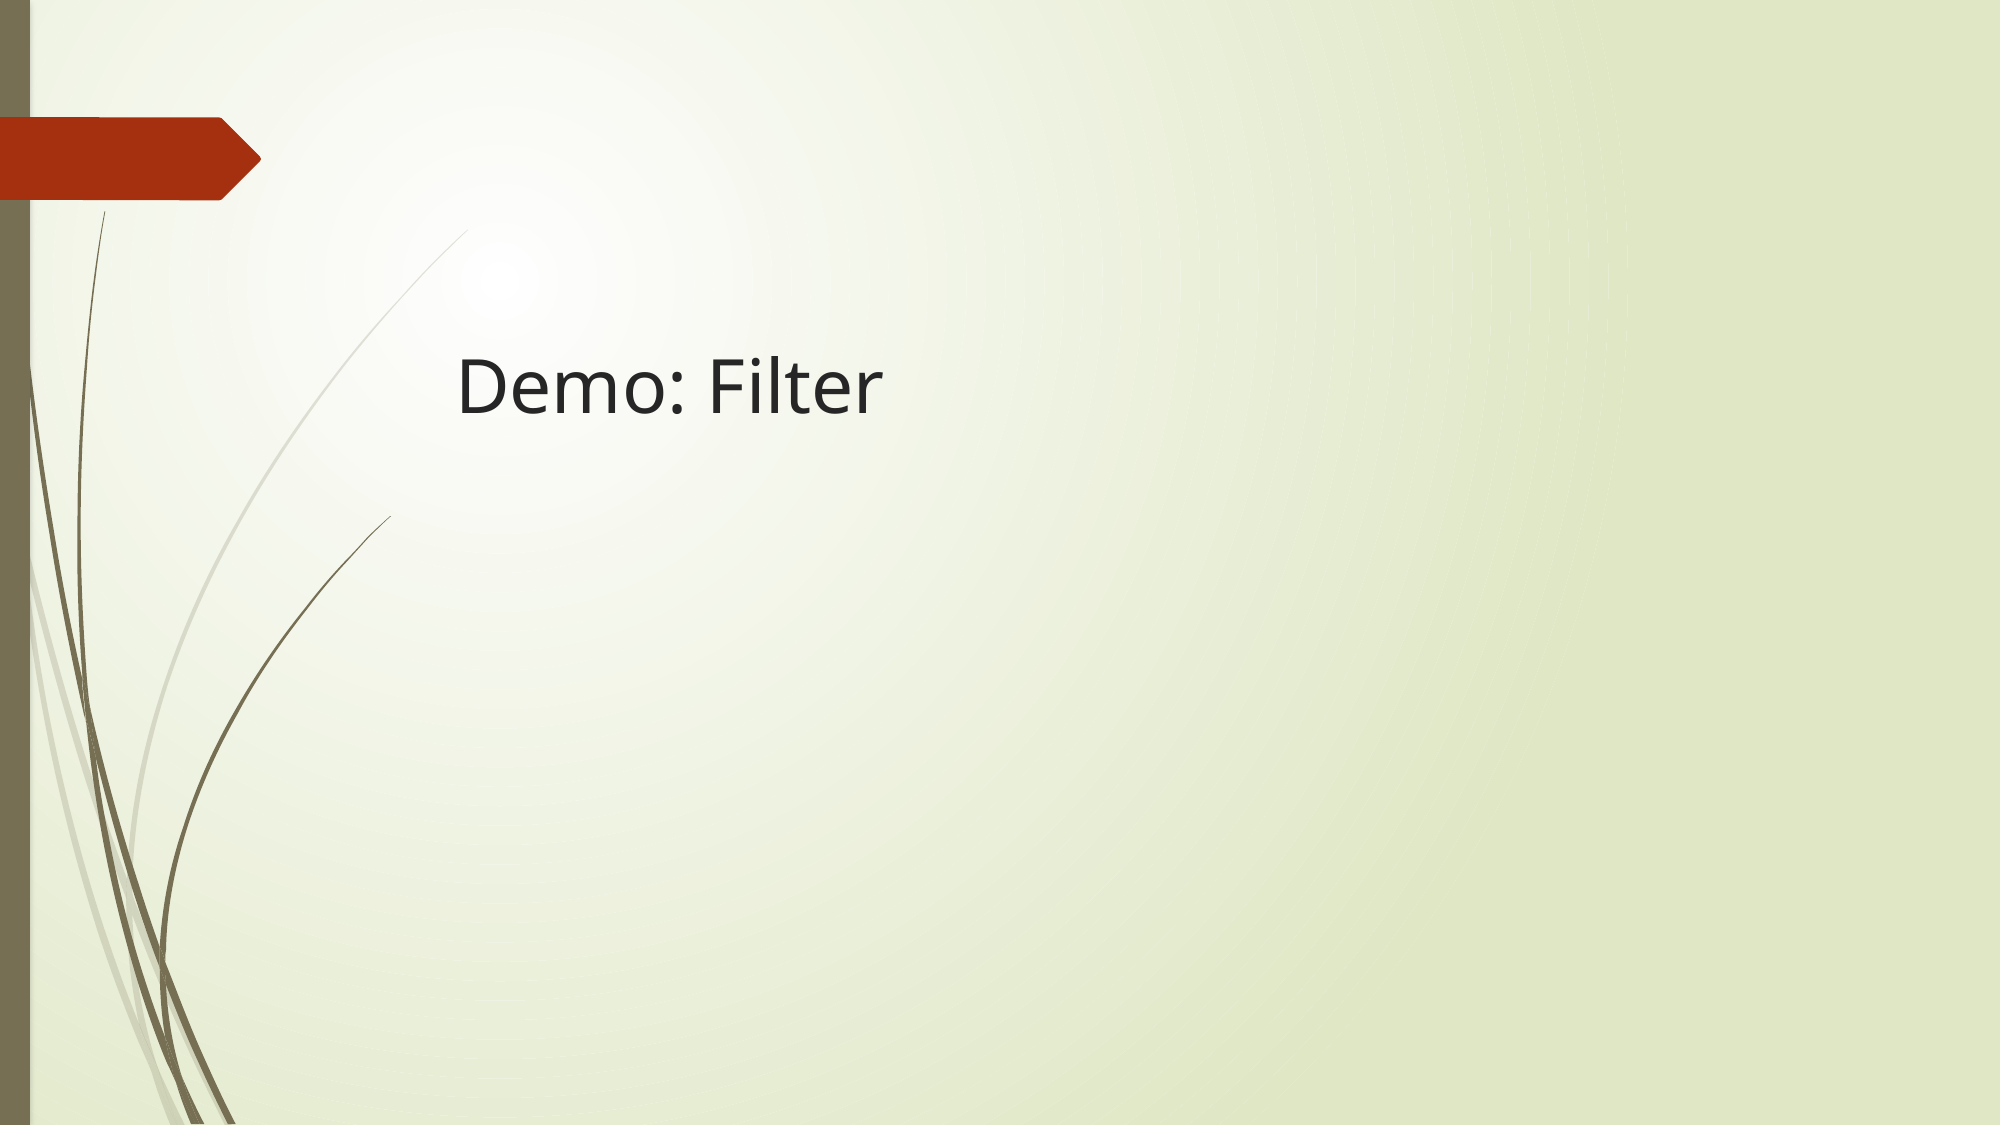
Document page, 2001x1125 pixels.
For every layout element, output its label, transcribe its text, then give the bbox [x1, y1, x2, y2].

title Demo: Filter [439, 331, 1902, 542]
